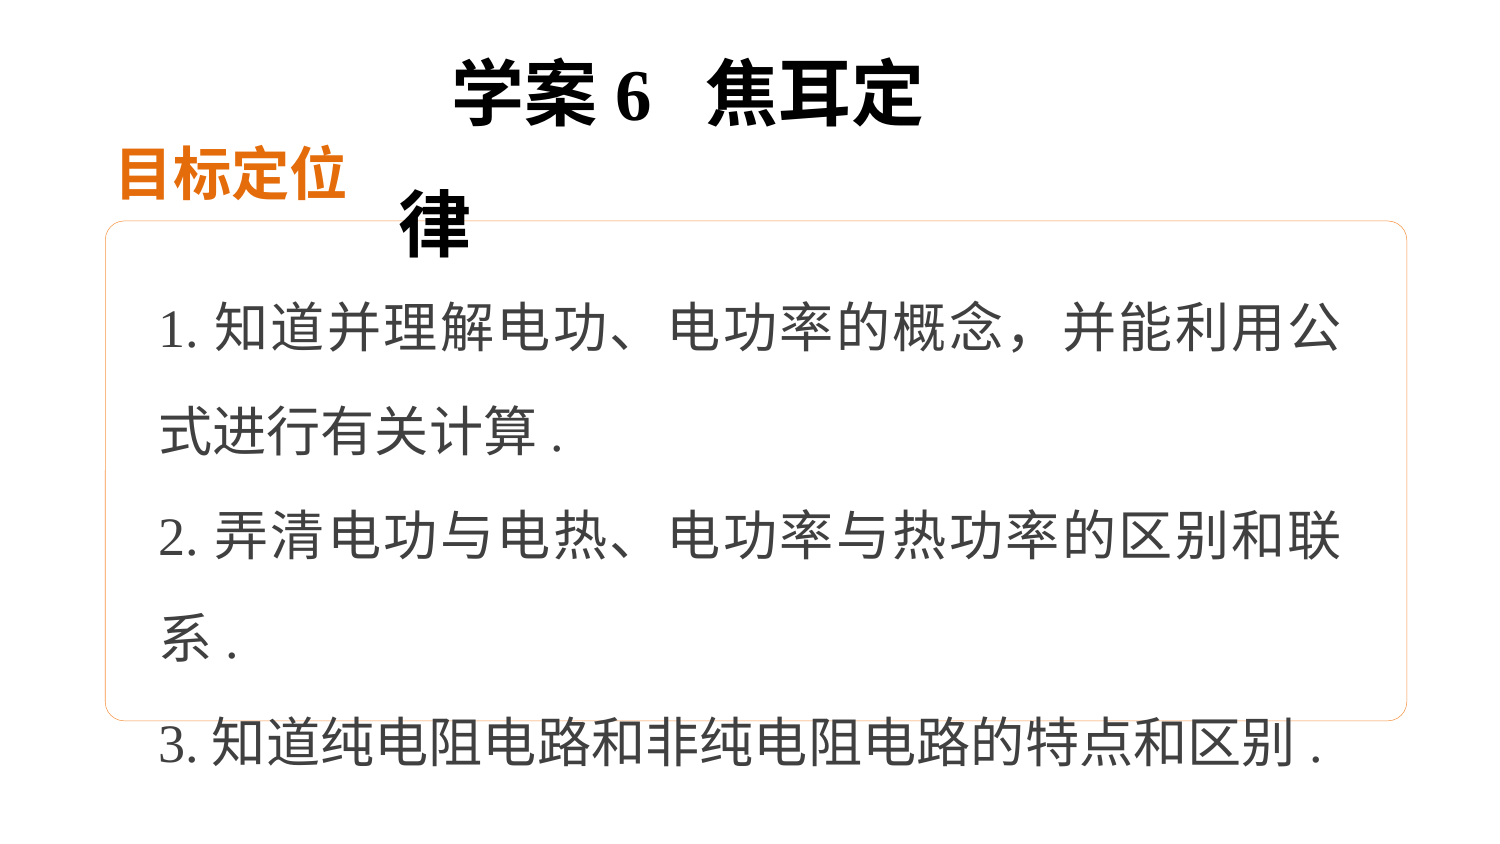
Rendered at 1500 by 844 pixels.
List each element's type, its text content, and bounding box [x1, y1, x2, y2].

text_box [103, 218, 383, 723]
text_box [1010, 218, 1409, 723]
text_box [1010, 31, 1483, 691]
text_box [35, 31, 383, 691]
text_box 学案6 焦耳定律 [383, 0, 1010, 274]
text_box 目标定位 [100, 130, 383, 215]
text_box 1.知道并理解电功、电功率的概念，并能利用公式进行有关计算. 2.弄清电功与电热、电功率与热功率的区别和联系. 3.知道纯电阻电路和非纯电阻电路的特点和区别. [143, 246, 1359, 782]
